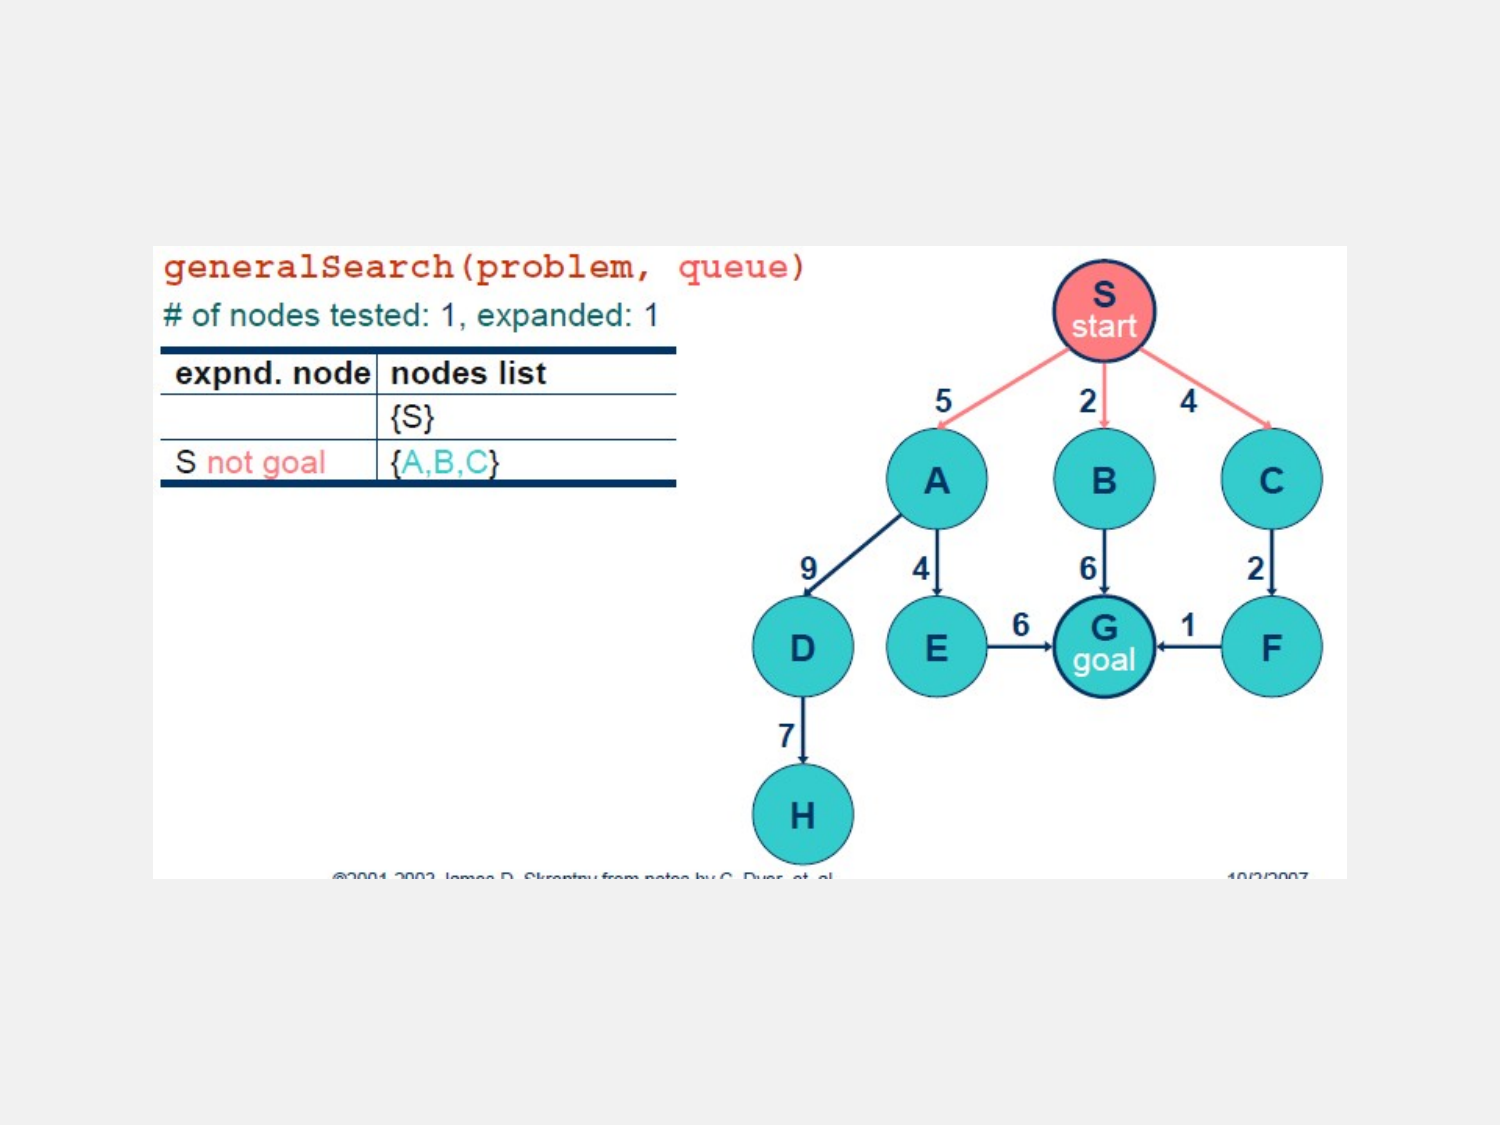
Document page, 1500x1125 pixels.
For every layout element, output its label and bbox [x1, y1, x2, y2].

text_box [153, 246, 1347, 879]
